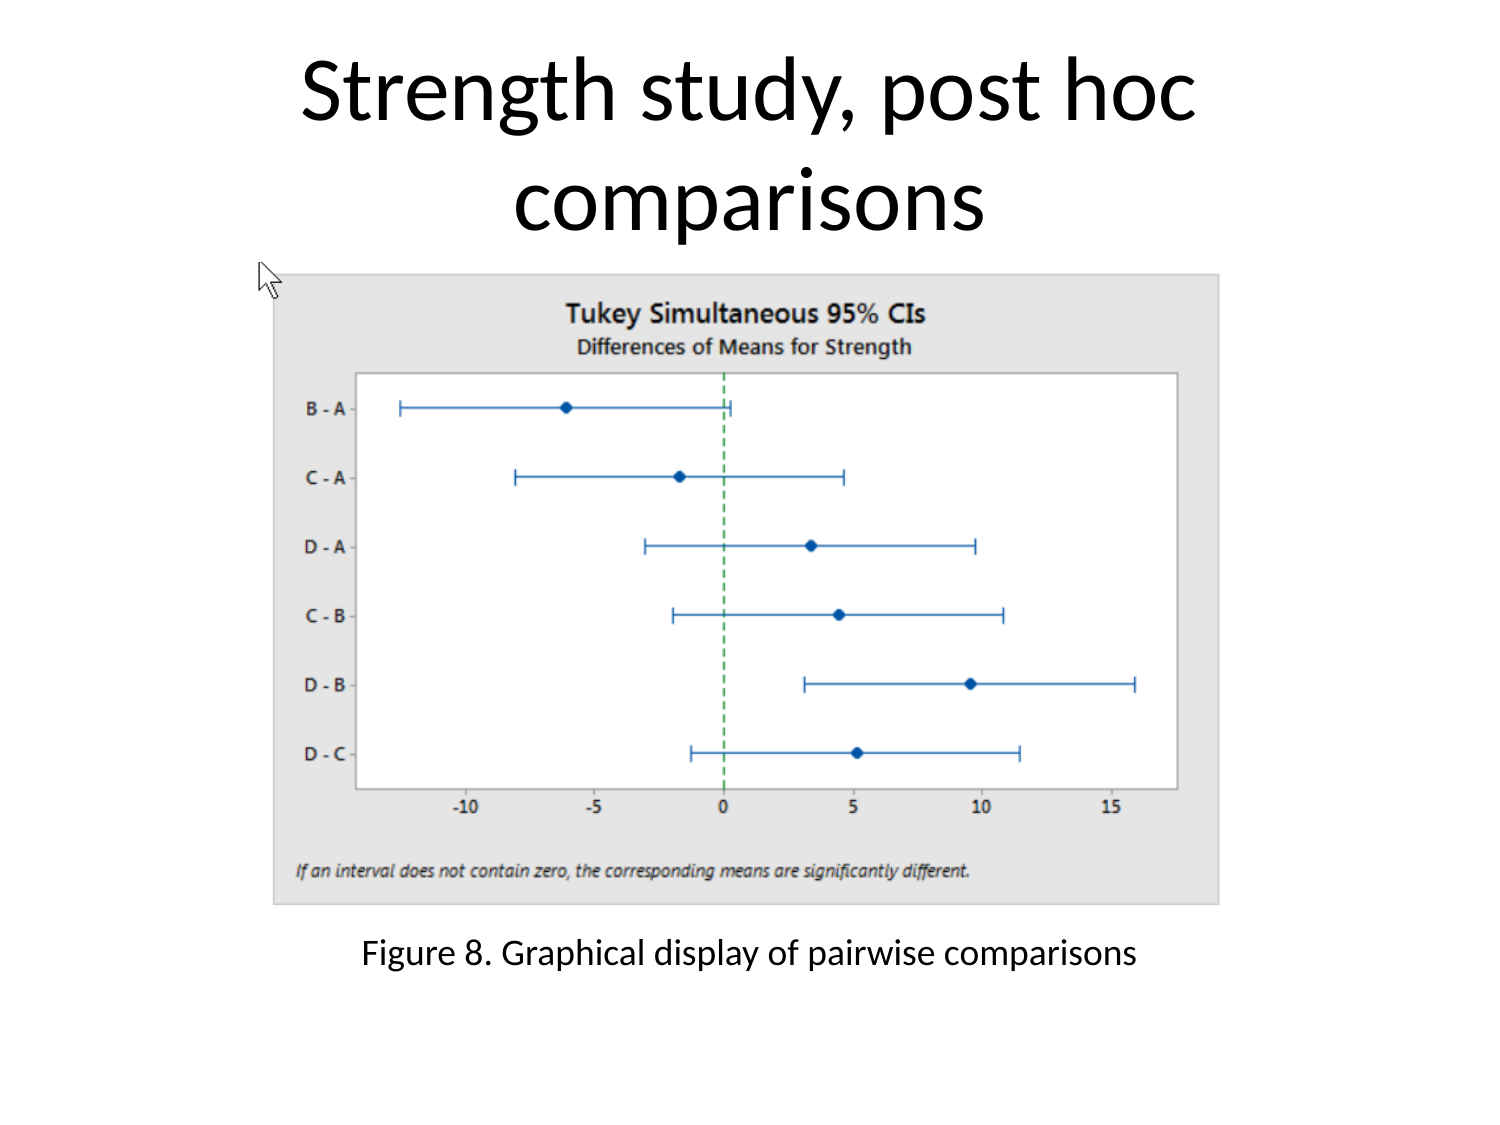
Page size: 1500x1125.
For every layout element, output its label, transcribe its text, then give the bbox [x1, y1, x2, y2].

title Strength study, post hoc comparisons [75, 45, 1425, 233]
picture [255, 262, 1242, 921]
text_box Figure 8. Graphical display of pairwise comparisons [74, 920, 1425, 1005]
